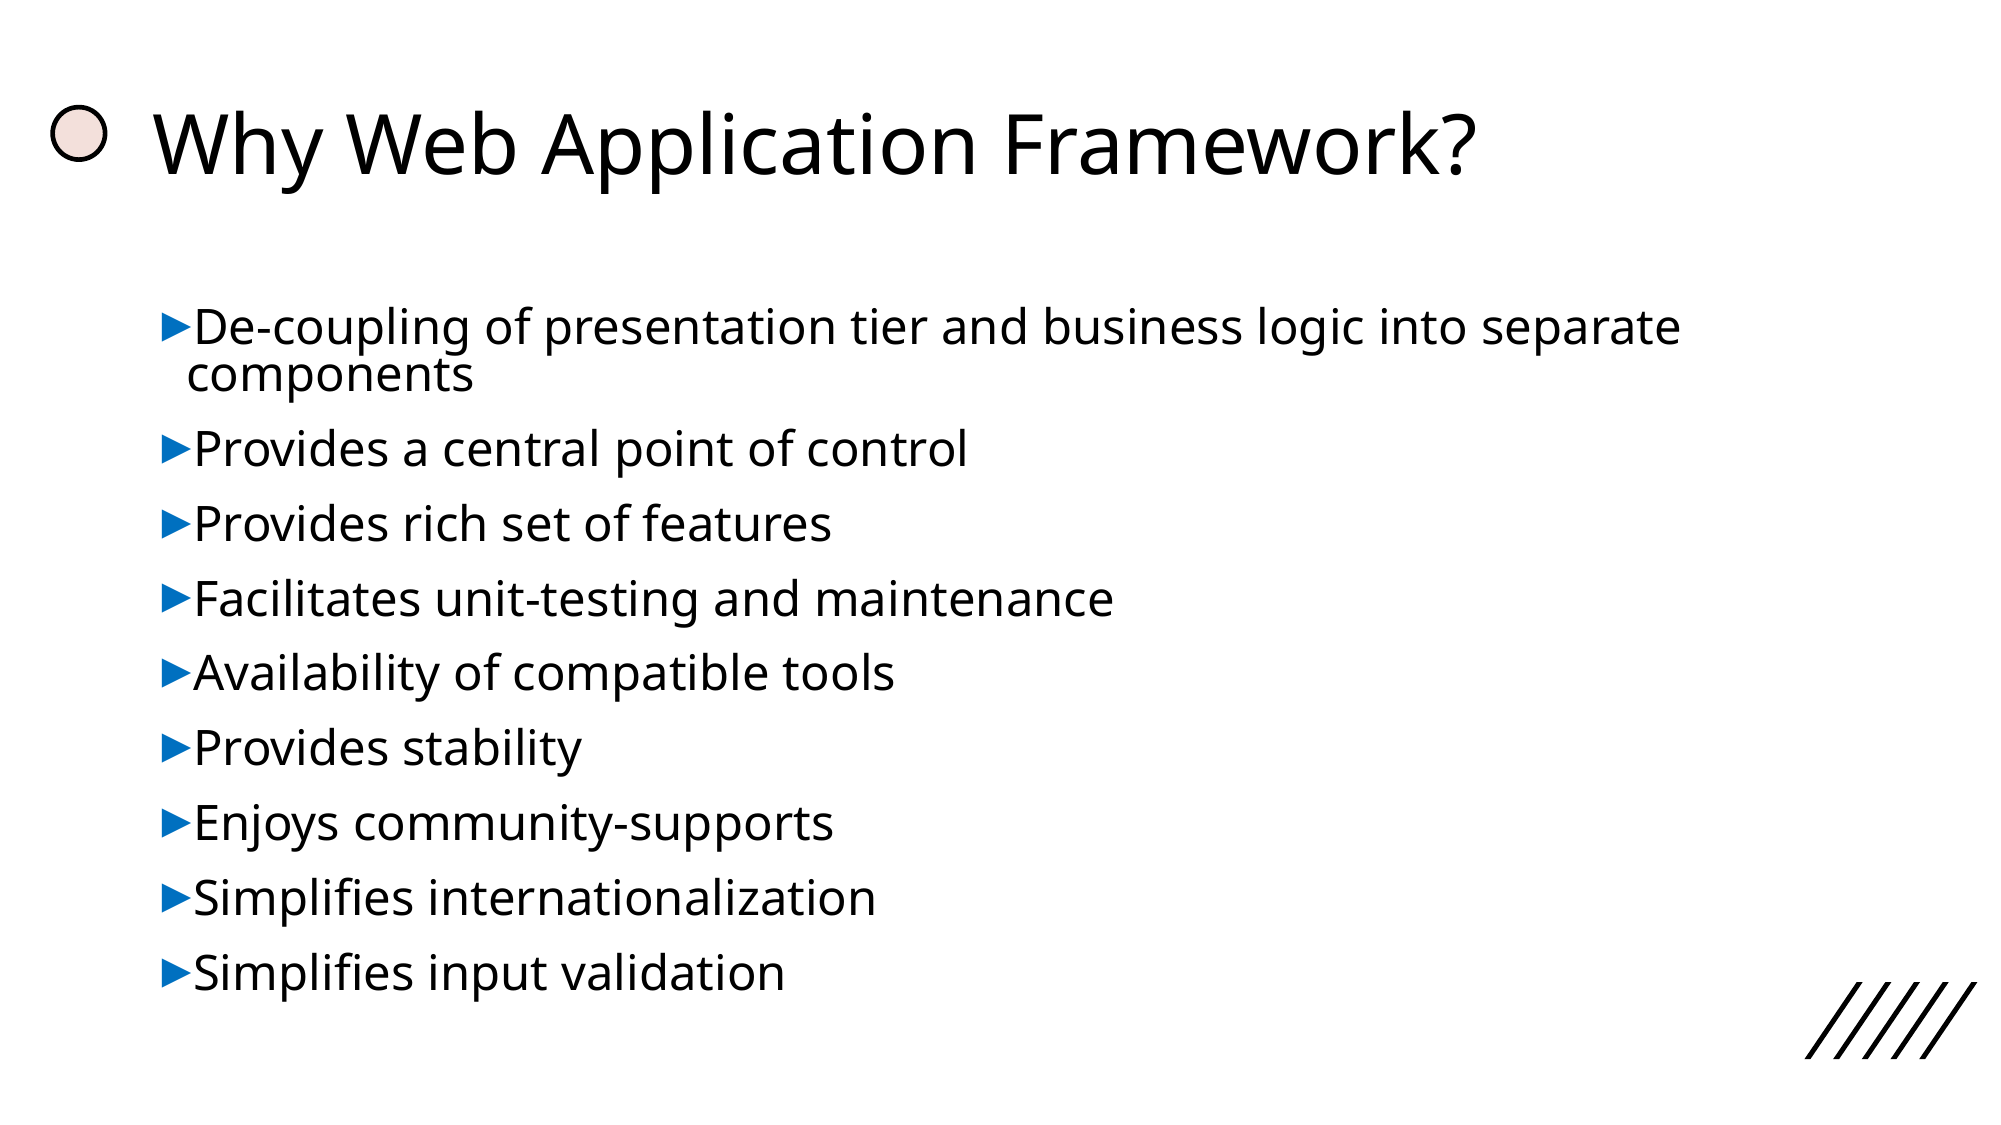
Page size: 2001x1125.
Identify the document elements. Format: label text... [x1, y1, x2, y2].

list De-coupling of presentation tier and business logic into separate components Provides a central point of control Provides rich set of features Facilitates unit-testing and maintenance Availability of compatible tools Provides stability Enjoys community-supports Simplifies internationalization Simplifies input validation [137, 299, 1863, 1014]
title Why Web Application Framework? [137, 59, 1863, 236]
